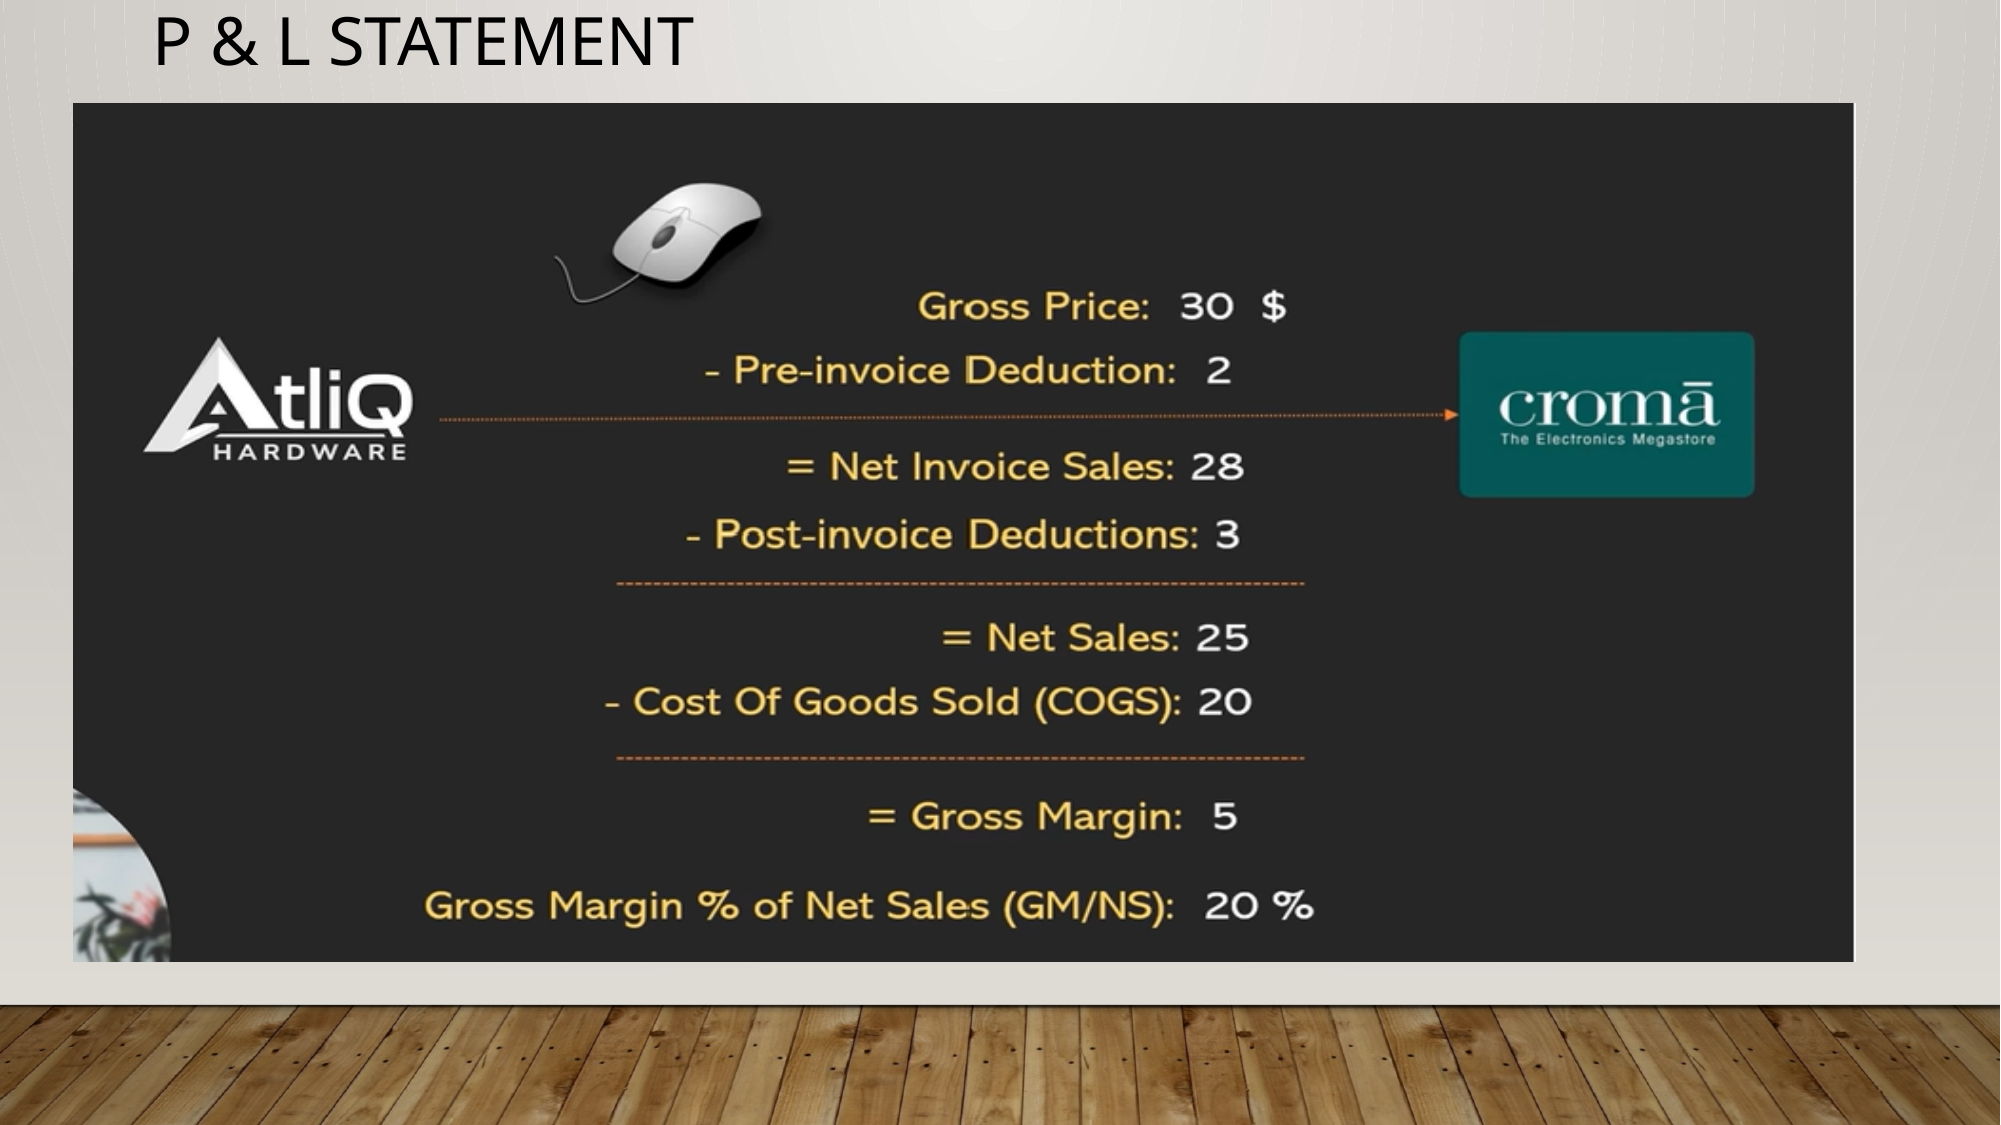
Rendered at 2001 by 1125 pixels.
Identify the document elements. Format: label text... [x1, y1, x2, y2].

picture [0, 1005, 2000, 1125]
title P & L statement [137, 0, 1863, 208]
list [73, 103, 1856, 962]
